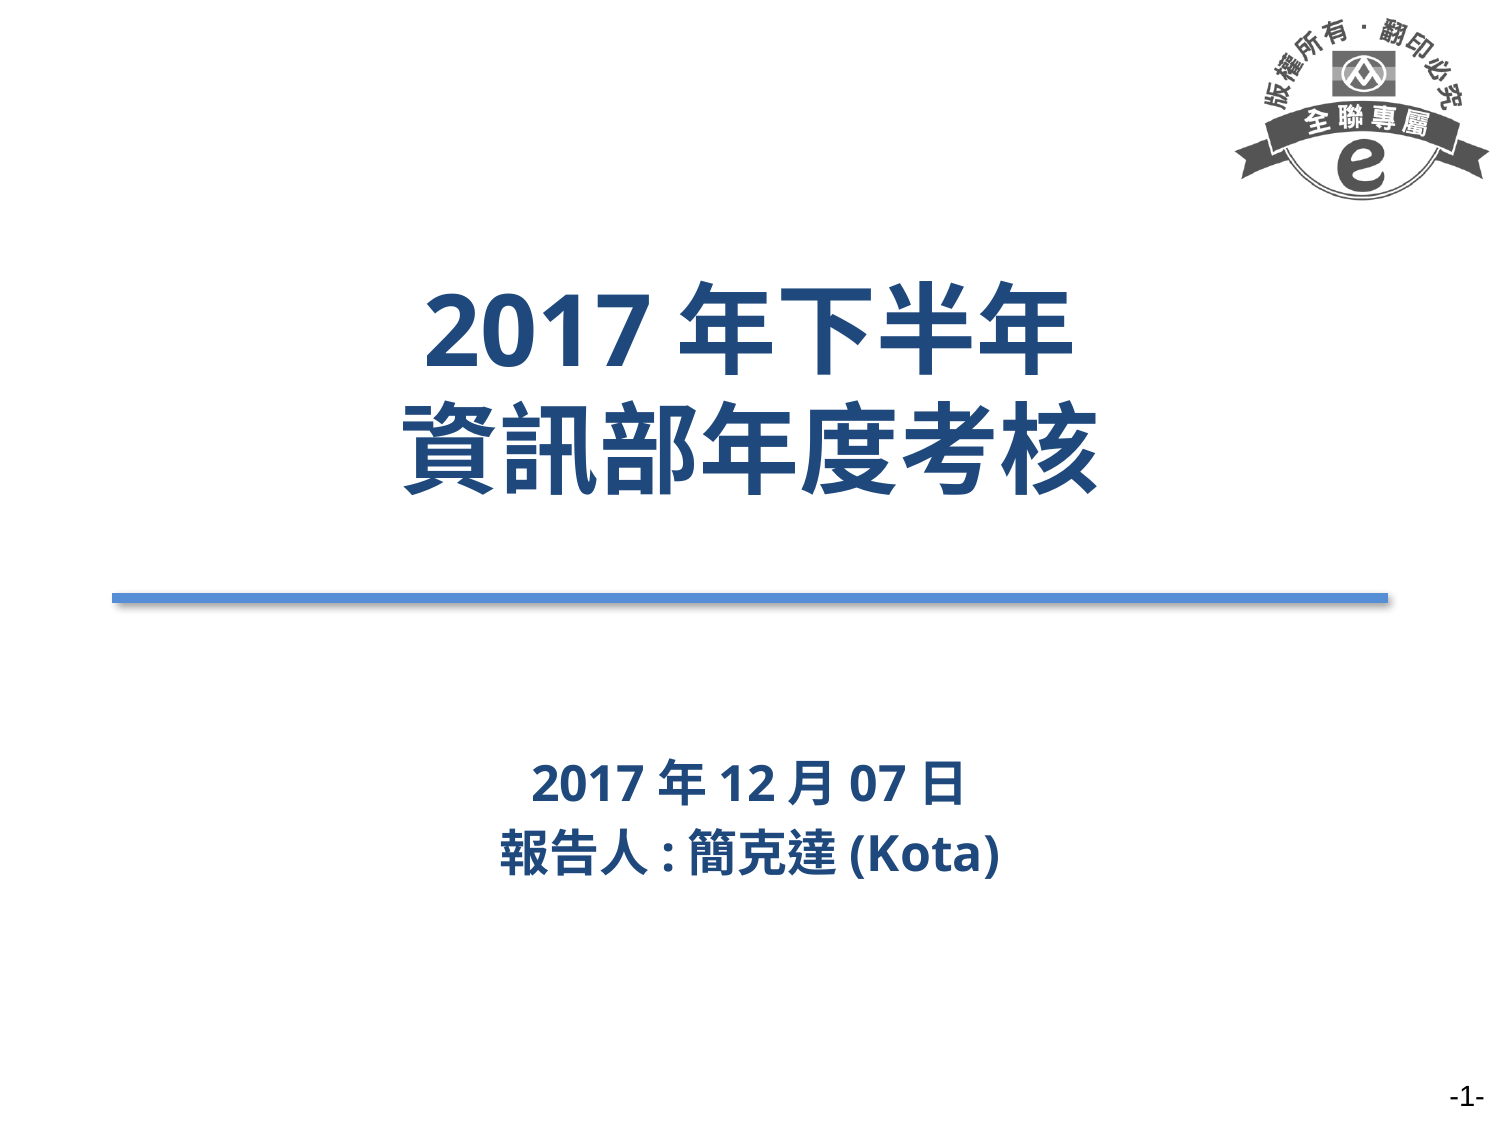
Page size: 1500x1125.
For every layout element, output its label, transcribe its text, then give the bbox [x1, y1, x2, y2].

title 2017年下半年 資訊部年度考核 [112, 176, 1388, 596]
slide_number -1- [1149, 1065, 1500, 1125]
subtitle 2017年12月07日 報告人:簡克達(Kota) [225, 704, 1275, 925]
picture [1234, 13, 1492, 205]
